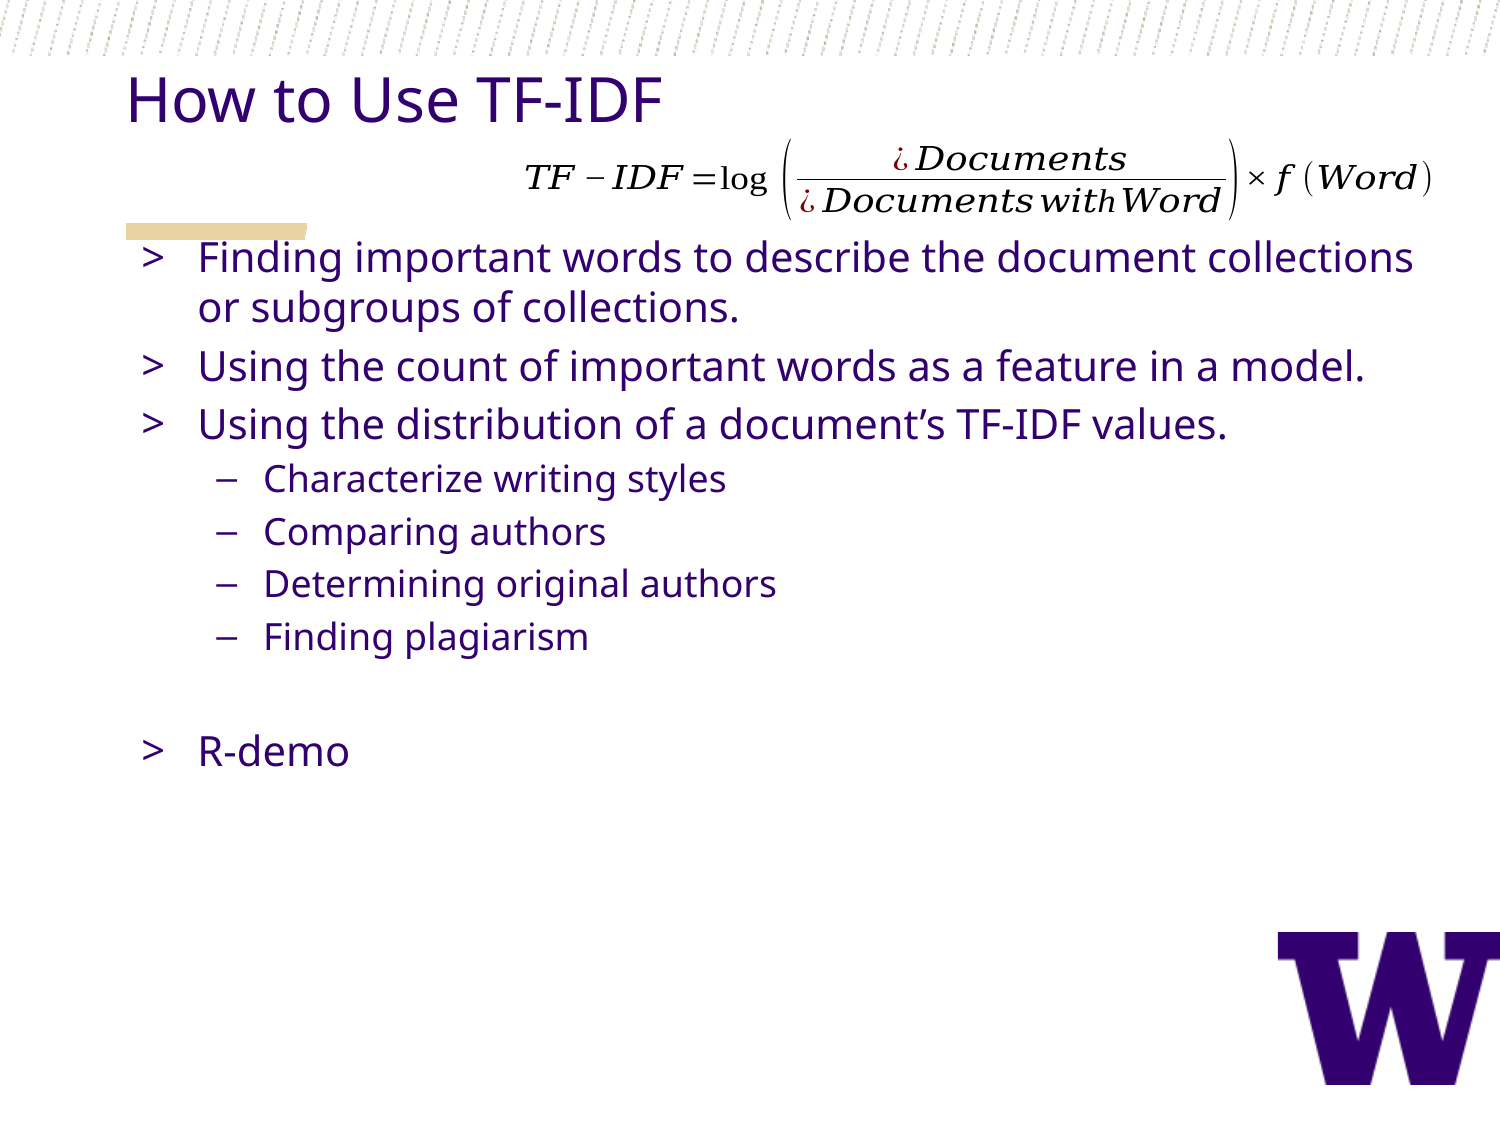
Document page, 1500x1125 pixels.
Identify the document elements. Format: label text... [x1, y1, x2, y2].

list How to Use TF-IDF [110, 60, 1453, 224]
list Finding important words to describe the document collections or subgroups of collections. Using the count of important words as a feature in a model. Using the distribution of a document’s TF-IDF values. Characterize writing styles Comparing authors Determining original authors Finding plagiarism R-demo [126, 223, 1472, 1108]
picture [0, 0, 1500, 56]
